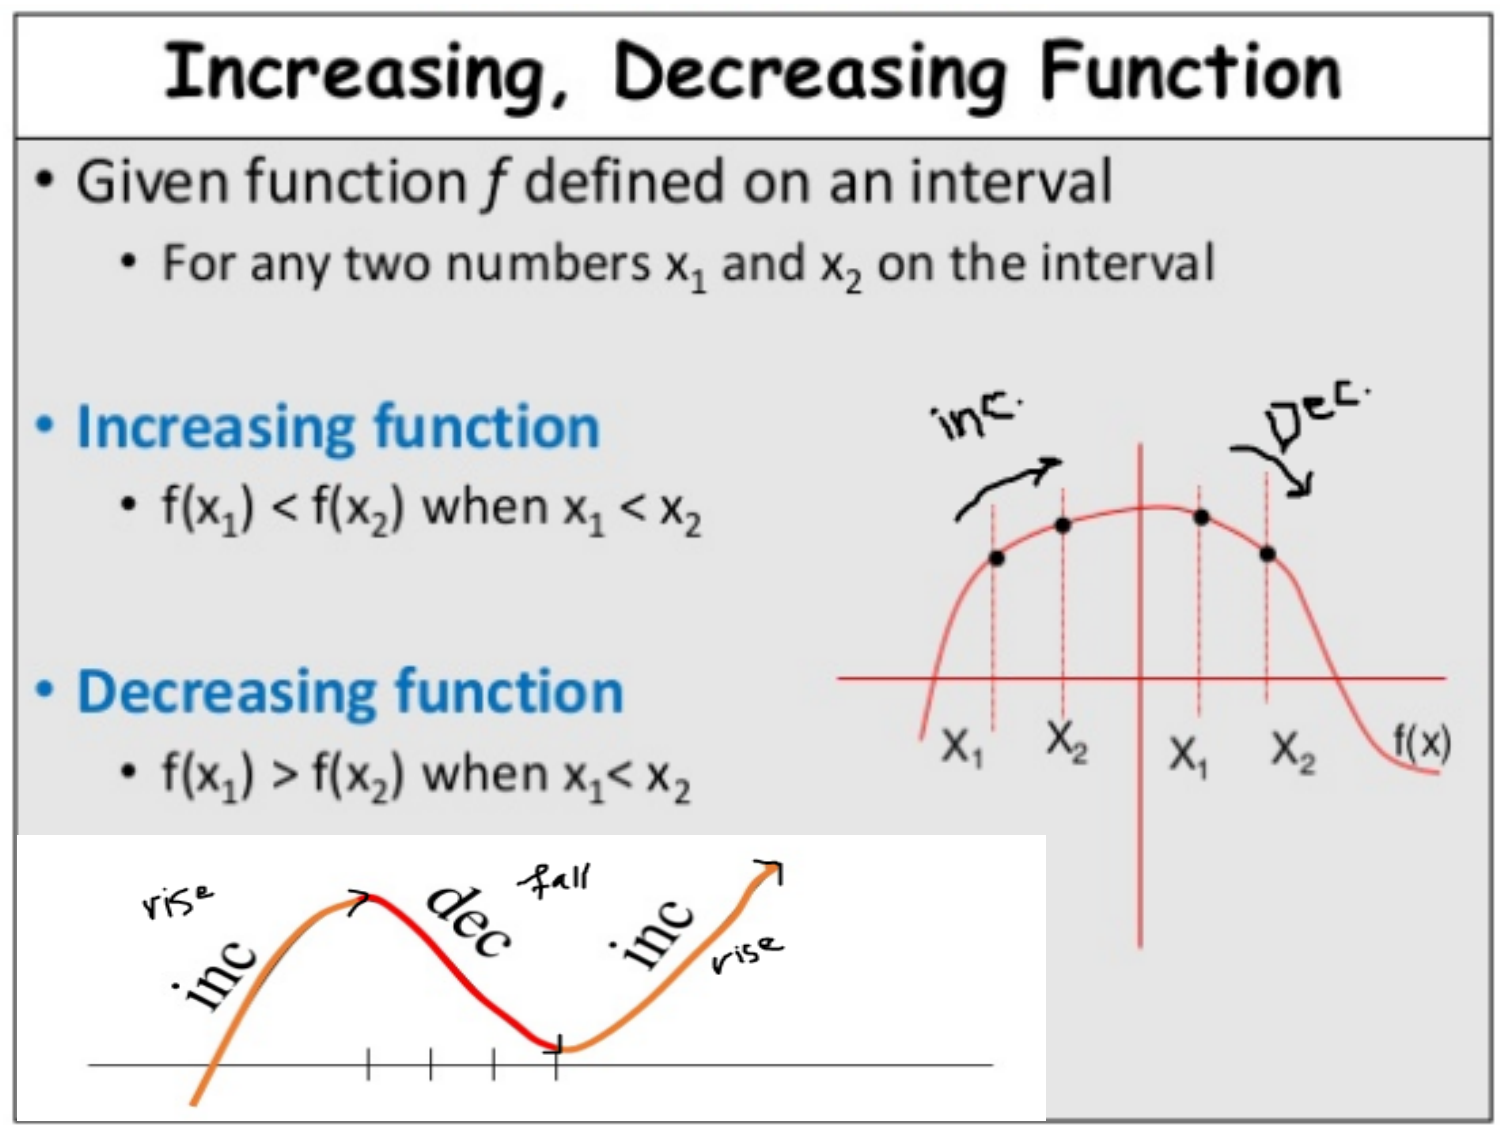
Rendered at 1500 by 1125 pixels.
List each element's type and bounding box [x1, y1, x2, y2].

list [0, 4, 1500, 1125]
picture [17, 835, 1046, 1121]
